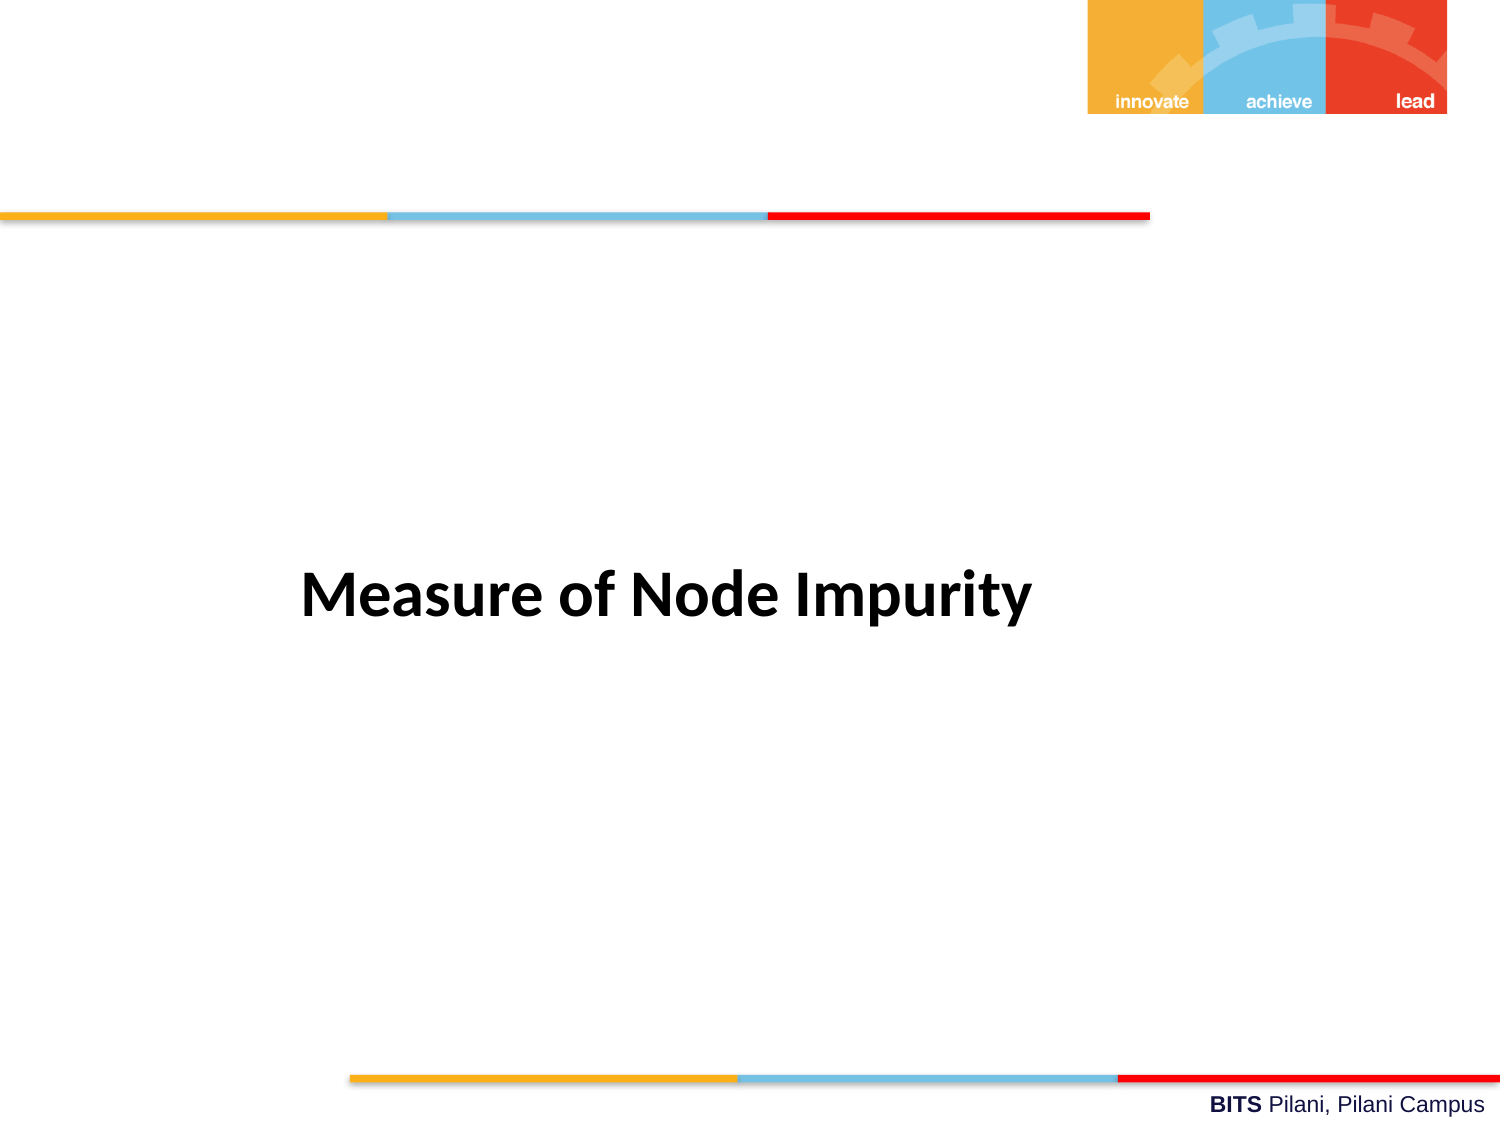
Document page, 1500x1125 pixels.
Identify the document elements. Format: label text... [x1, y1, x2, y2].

picture [1087, 0, 1448, 114]
list Measure of Node Impurity [75, 262, 1425, 1005]
